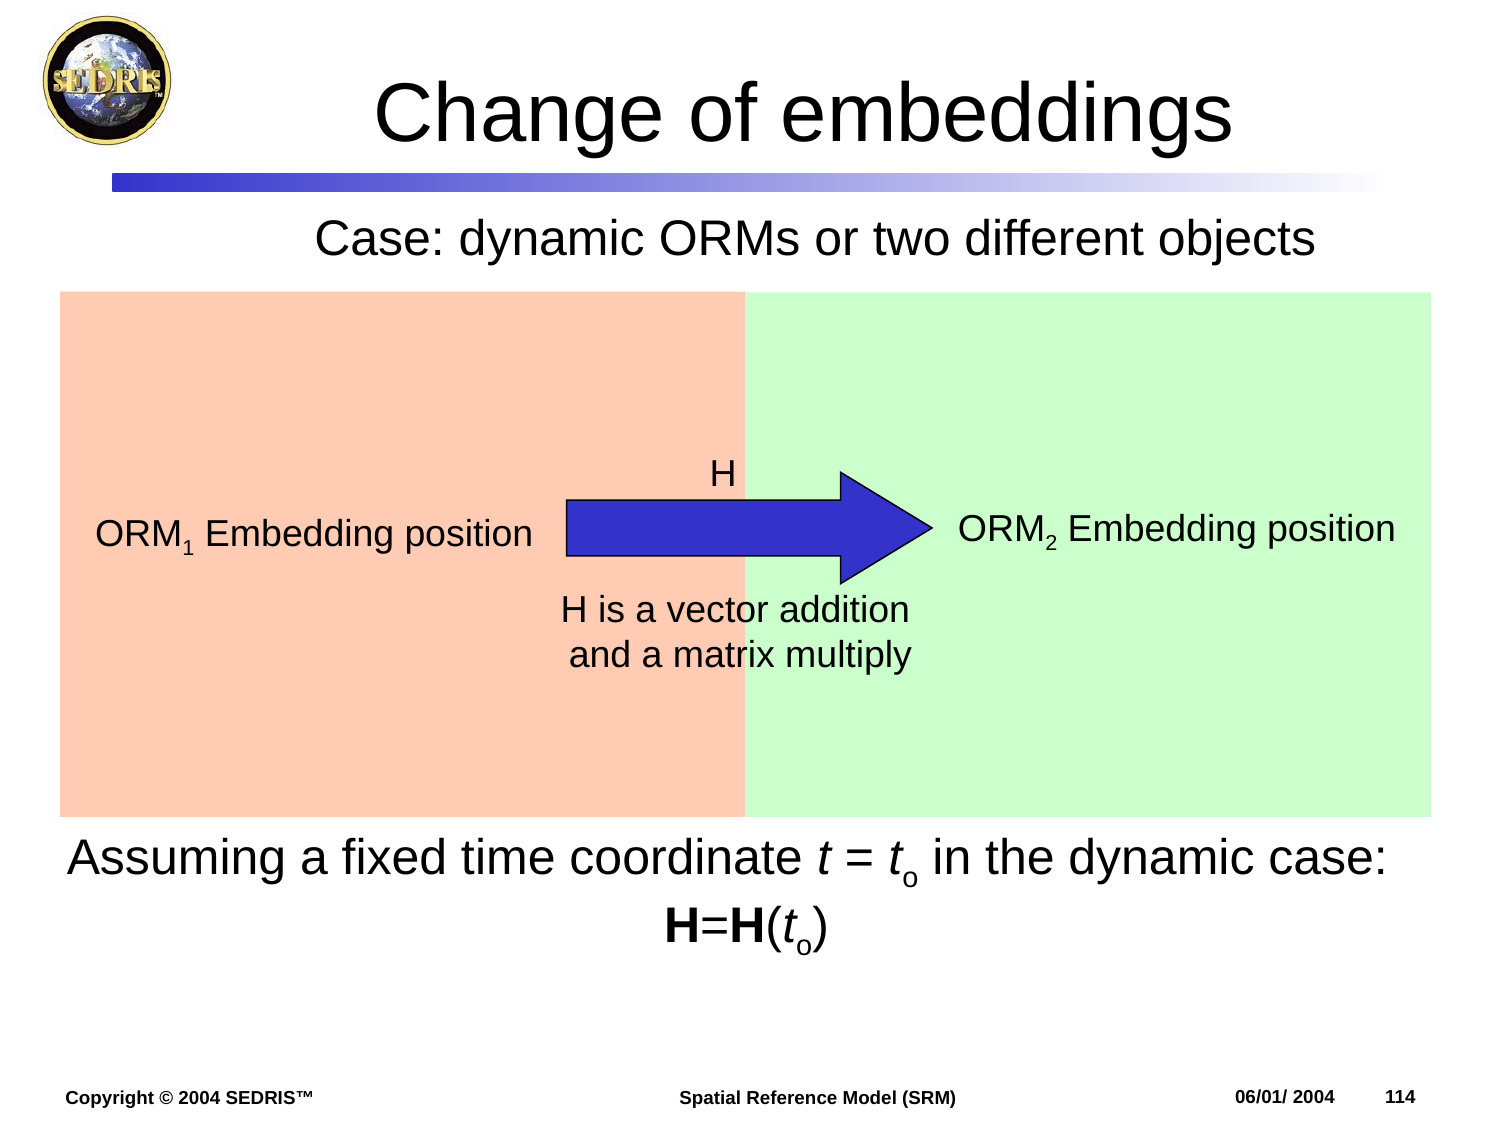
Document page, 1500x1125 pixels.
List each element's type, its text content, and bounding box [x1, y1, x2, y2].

picture [39, 12, 174, 148]
title Change of embeddings [181, 26, 1428, 191]
text_box ORM2 Embedding position [942, 496, 1411, 563]
text_box Case: dynamic ORMs or two different objects [299, 197, 1332, 273]
text_box ORM1 Embedding position [80, 501, 545, 568]
text_box Assuming a fixed time coordinate t = to in the dynamic case: H=H(to) [52, 817, 1442, 969]
text_box [746, 292, 1432, 817]
text_box [60, 291, 746, 817]
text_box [545, 441, 936, 684]
